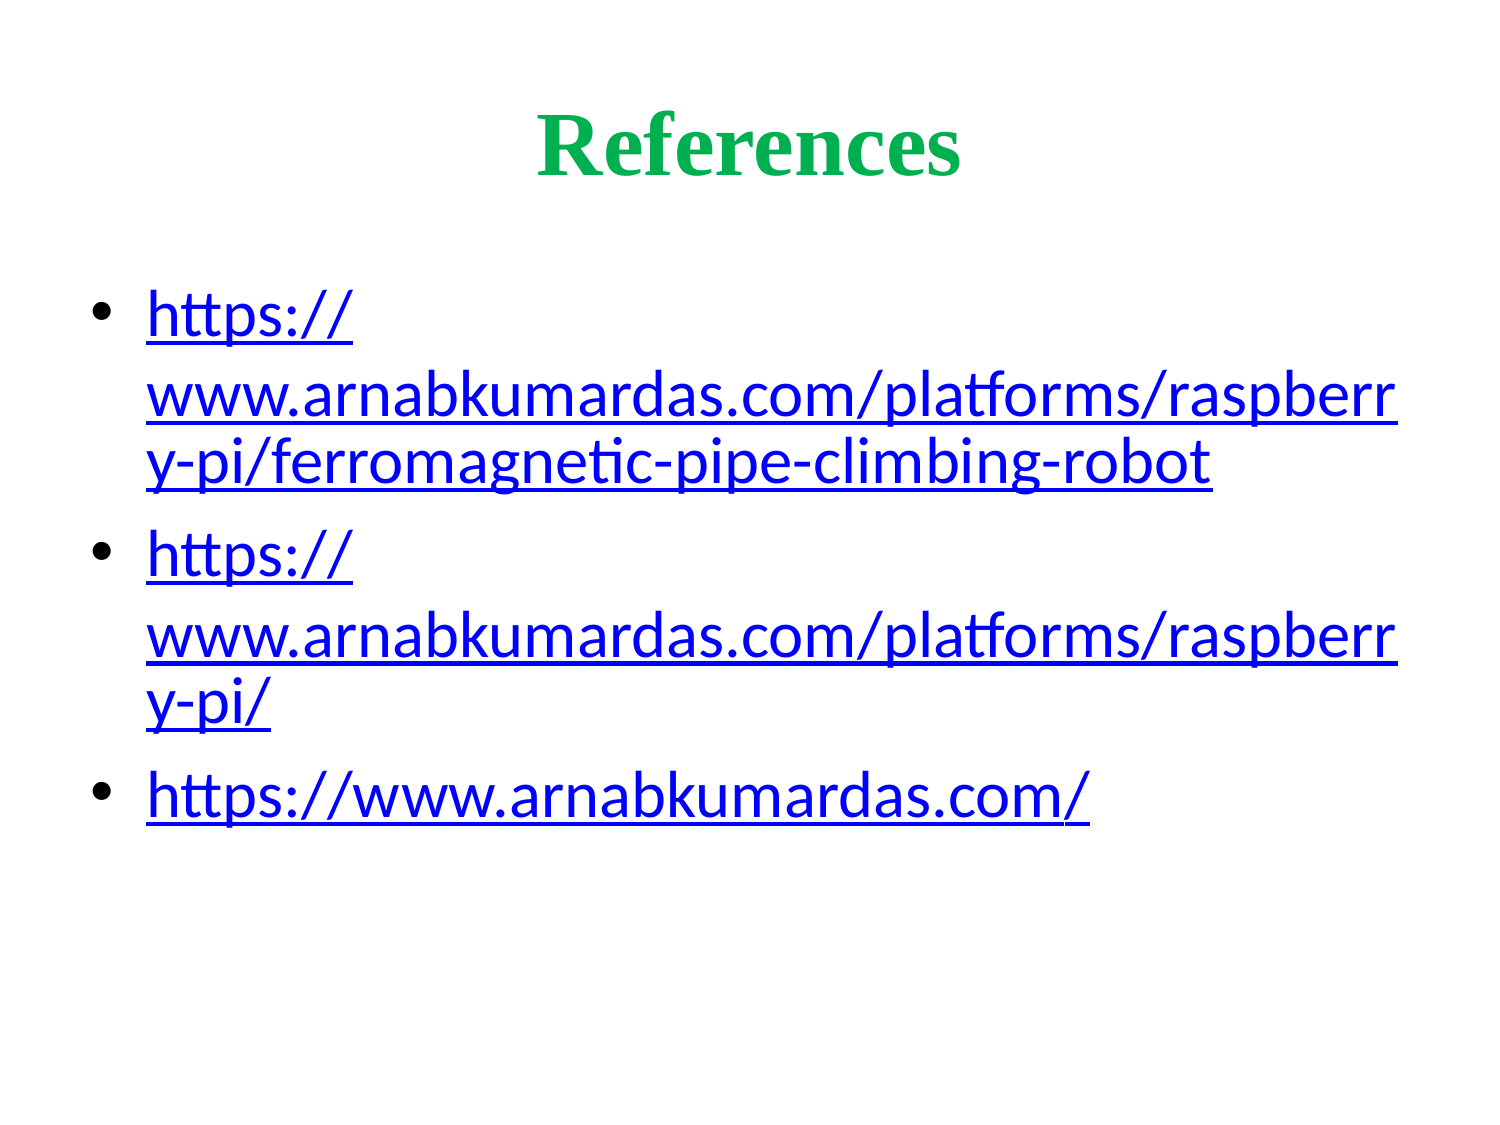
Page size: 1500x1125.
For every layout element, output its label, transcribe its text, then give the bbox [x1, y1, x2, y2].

title References [75, 45, 1425, 233]
list https://www.arnabkumardas.com/platforms/raspberry-pi/ferromagnetic-pipe-climbing-robot https://www.arnabkumardas.com/platforms/raspberry-pi/ https://www.arnabkumardas.com/ [75, 262, 1425, 1005]
